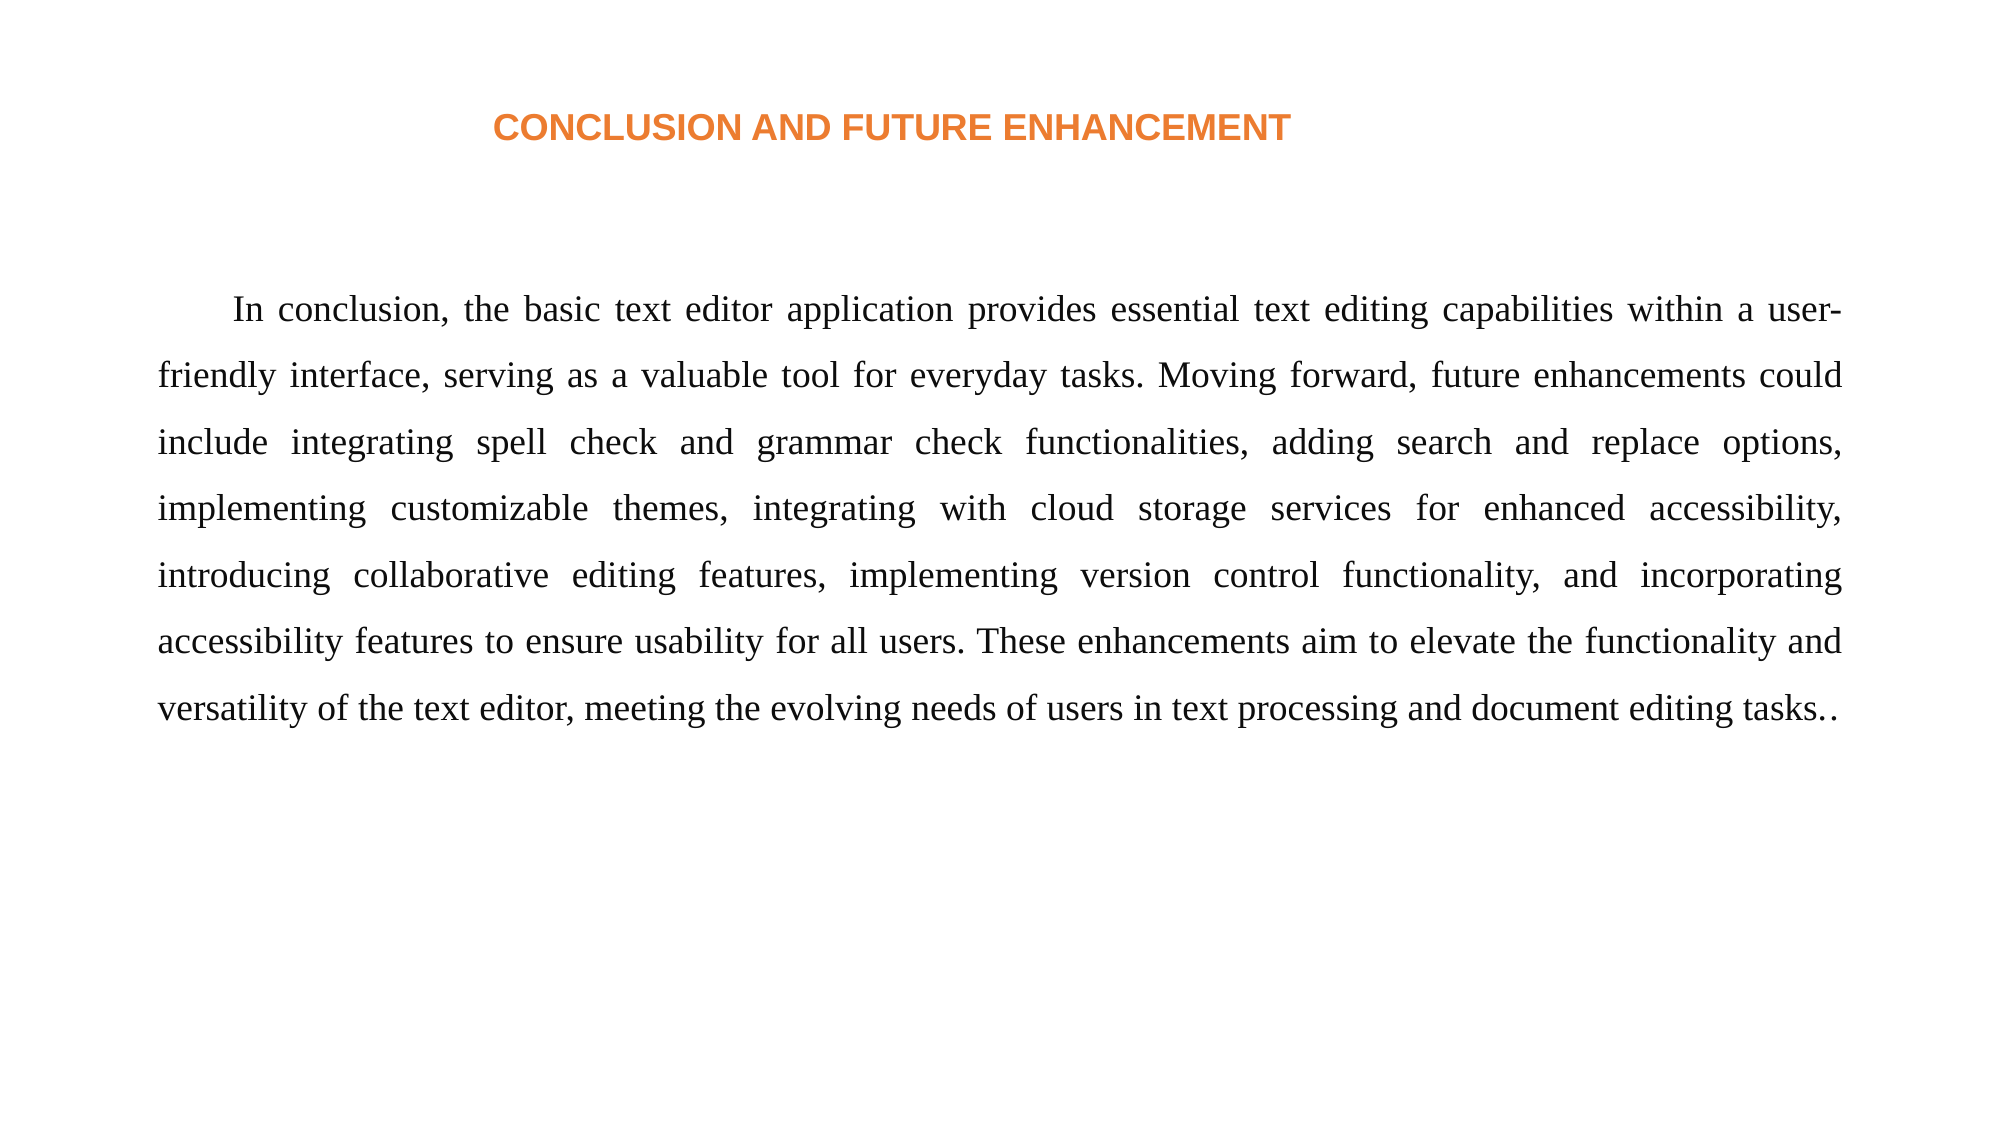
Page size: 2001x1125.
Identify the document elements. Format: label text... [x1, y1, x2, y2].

list In conclusion, the basic text editor application provides essential text editing capabilities within a user-friendly interface, serving as a valuable tool for everyday tasks. Moving forward, future enhancements could include integrating spell check and grammar check functionalities, adding search and replace options, implementing customizable themes, integrating with cloud storage services for enhanced accessibility, introducing collaborative editing features, implementing version control functionality, and incorporating accessibility features to ensure usability for all users. These enhancements aim to elevate the functionality and versatility of the text editor, meeting the evolving needs of users in text processing and document editing tasks.. [157, 262, 1845, 870]
title CONCLUSION AND FUTURE ENHANCEMENT [492, 102, 1478, 255]
